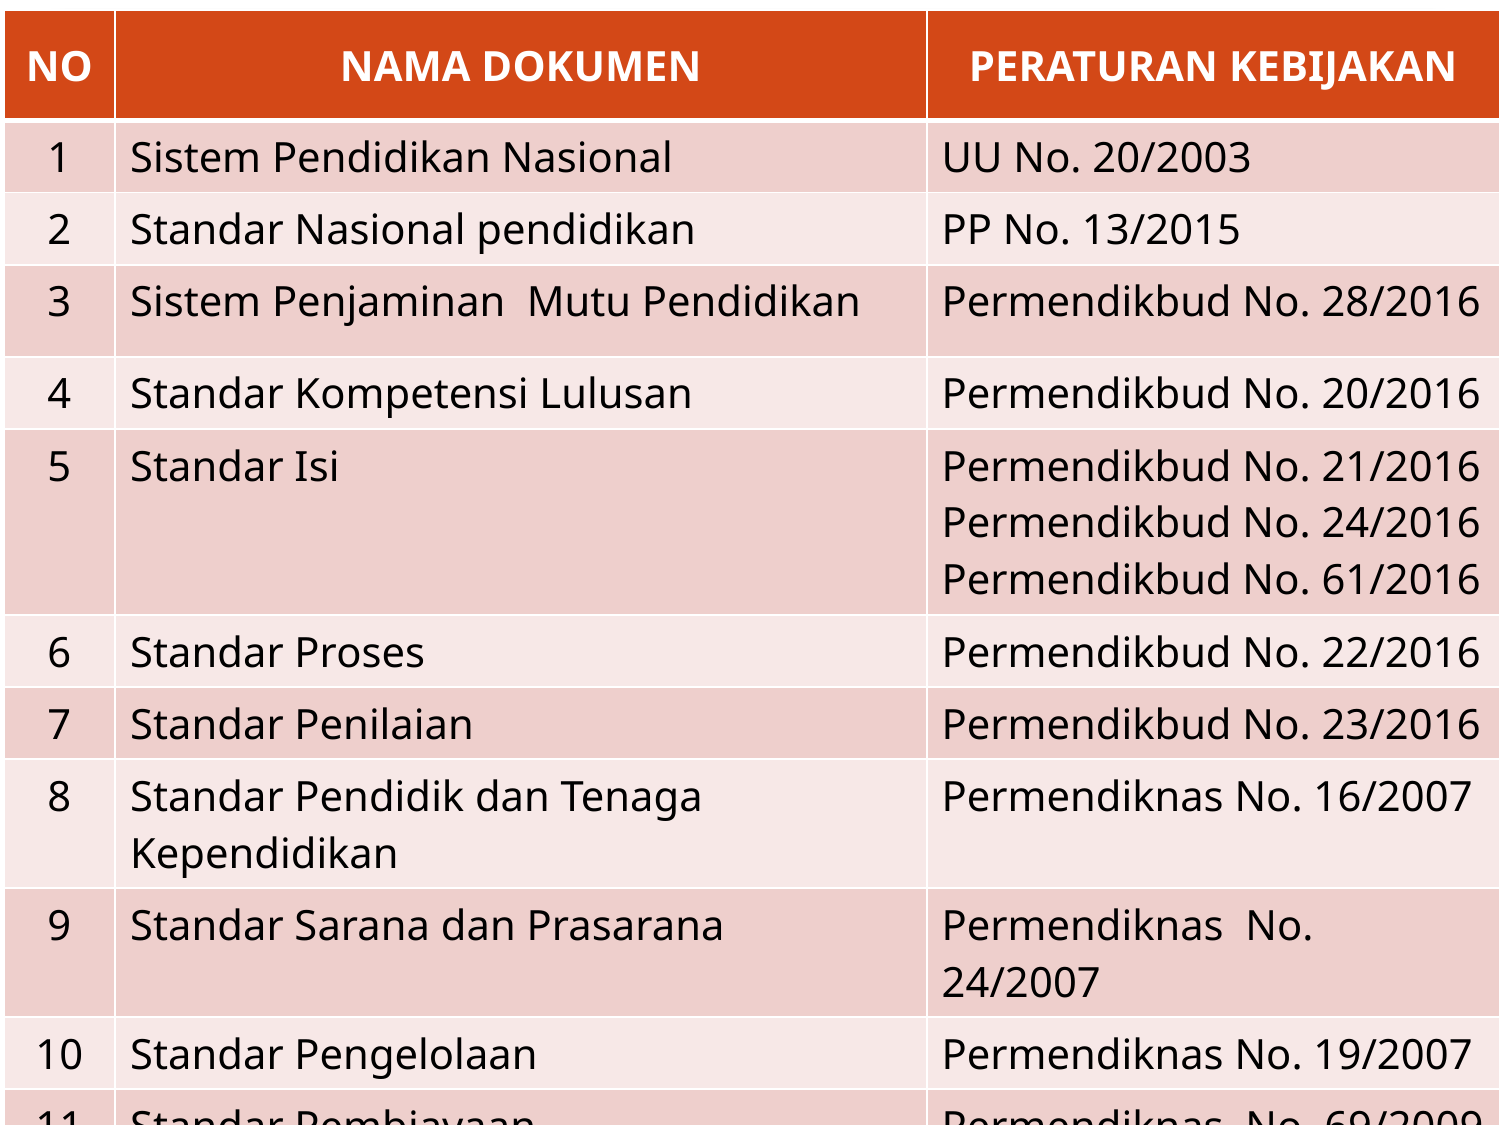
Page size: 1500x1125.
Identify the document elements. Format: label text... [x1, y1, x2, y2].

table_cell 5 [5, 430, 114, 614]
table_cell Permendikbud No. 20/2016 [928, 358, 1499, 428]
table_cell Permendikbud No. 28/2016 [928, 266, 1499, 356]
table_header NO [5, 11, 114, 118]
table_cell 10 [5, 1018, 114, 1088]
table_cell Permendiknas No. 19/2007 [928, 1018, 1499, 1088]
table_cell Permendiknas No. 69/2009 [928, 1090, 1499, 1125]
table_cell Standar Pengelolaan [116, 1018, 926, 1088]
table_cell PP No. 13/2015 [928, 193, 1499, 264]
table_cell 8 [5, 760, 114, 887]
table_header NAMA DOKUMEN [116, 11, 926, 118]
table_cell Standar Sarana dan Prasarana [116, 889, 926, 1016]
table_cell Standar Pendidik dan Tenaga Kependidikan [116, 760, 926, 887]
table_cell 4 [5, 358, 114, 428]
table_cell 1 [5, 123, 114, 192]
table_cell Standar Proses [116, 616, 926, 686]
table_cell 6 [5, 616, 114, 686]
table_cell 9 [5, 889, 114, 1016]
table_cell Standar Nasional pendidikan [116, 193, 926, 264]
table_cell UU No. 20/2003 [928, 123, 1499, 192]
table_cell Standar Pembiayaan [116, 1090, 926, 1125]
table_cell 7 [5, 688, 114, 758]
table_cell 3 [5, 266, 114, 356]
table_cell Standar Penilaian [116, 688, 926, 758]
table_cell Standar Isi [116, 430, 926, 614]
table_cell Permendikbud No. 21/2016 Permendikbud No. 24/2016 Permendikbud No. 61/2016 [928, 430, 1499, 614]
table_cell Sistem Pendidikan Nasional [116, 123, 926, 192]
table_cell Permendiknas No. 16/2007 [928, 760, 1499, 887]
table_cell 2 [5, 193, 114, 264]
table_cell Permendiknas No. 24/2007 [928, 889, 1499, 1016]
table_cell Standar Kompetensi Lulusan [116, 358, 926, 428]
table_cell 11 [5, 1090, 114, 1125]
table_cell Sistem Penjaminan Mutu Pendidikan [116, 266, 926, 356]
table_cell Permendikbud No. 22/2016 [928, 616, 1499, 686]
table_cell Permendikbud No. 23/2016 [928, 688, 1499, 758]
table_header PERATURAN KEBIJAKAN [928, 11, 1499, 118]
